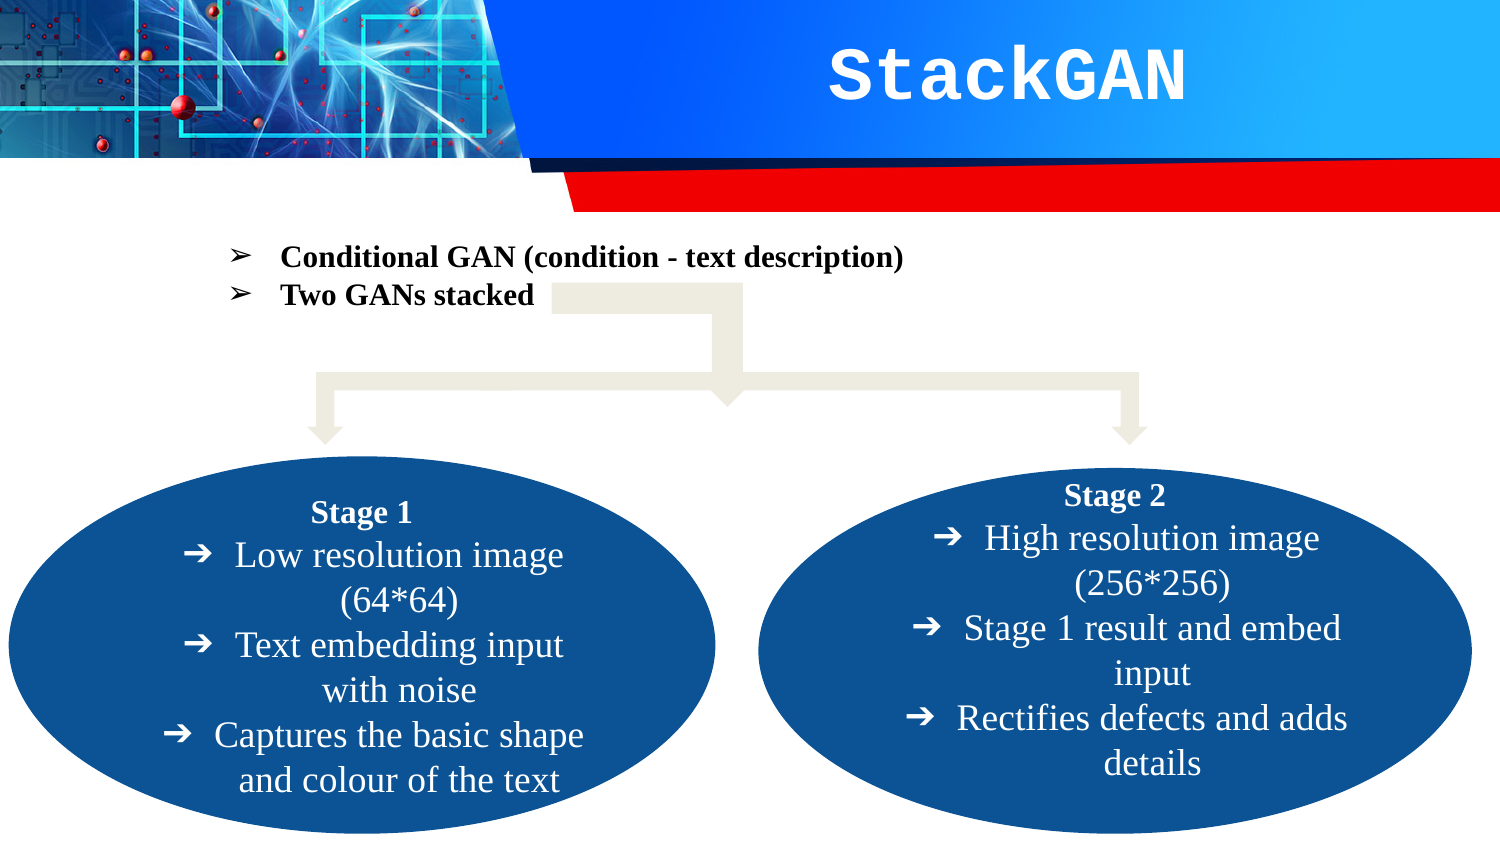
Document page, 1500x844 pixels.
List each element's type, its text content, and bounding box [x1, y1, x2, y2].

text_box Stage 2 High resolution image (256*256) Stage 1 result and embed input Rectifies defects and adds details [758, 467, 1472, 834]
text_box Stage 1 Low resolution image (64*64) Text embedding input with noise Captures the basic shape and colour of the text [8, 456, 716, 834]
text_box [743, 372, 1148, 445]
list Conditional GAN (condition - text description) Two GANs stacked [190, 221, 1354, 569]
title StackGAN [813, 9, 1500, 160]
text_box [478, 372, 711, 391]
text_box [551, 282, 759, 407]
text_box [306, 372, 478, 445]
picture [0, 0, 1500, 844]
